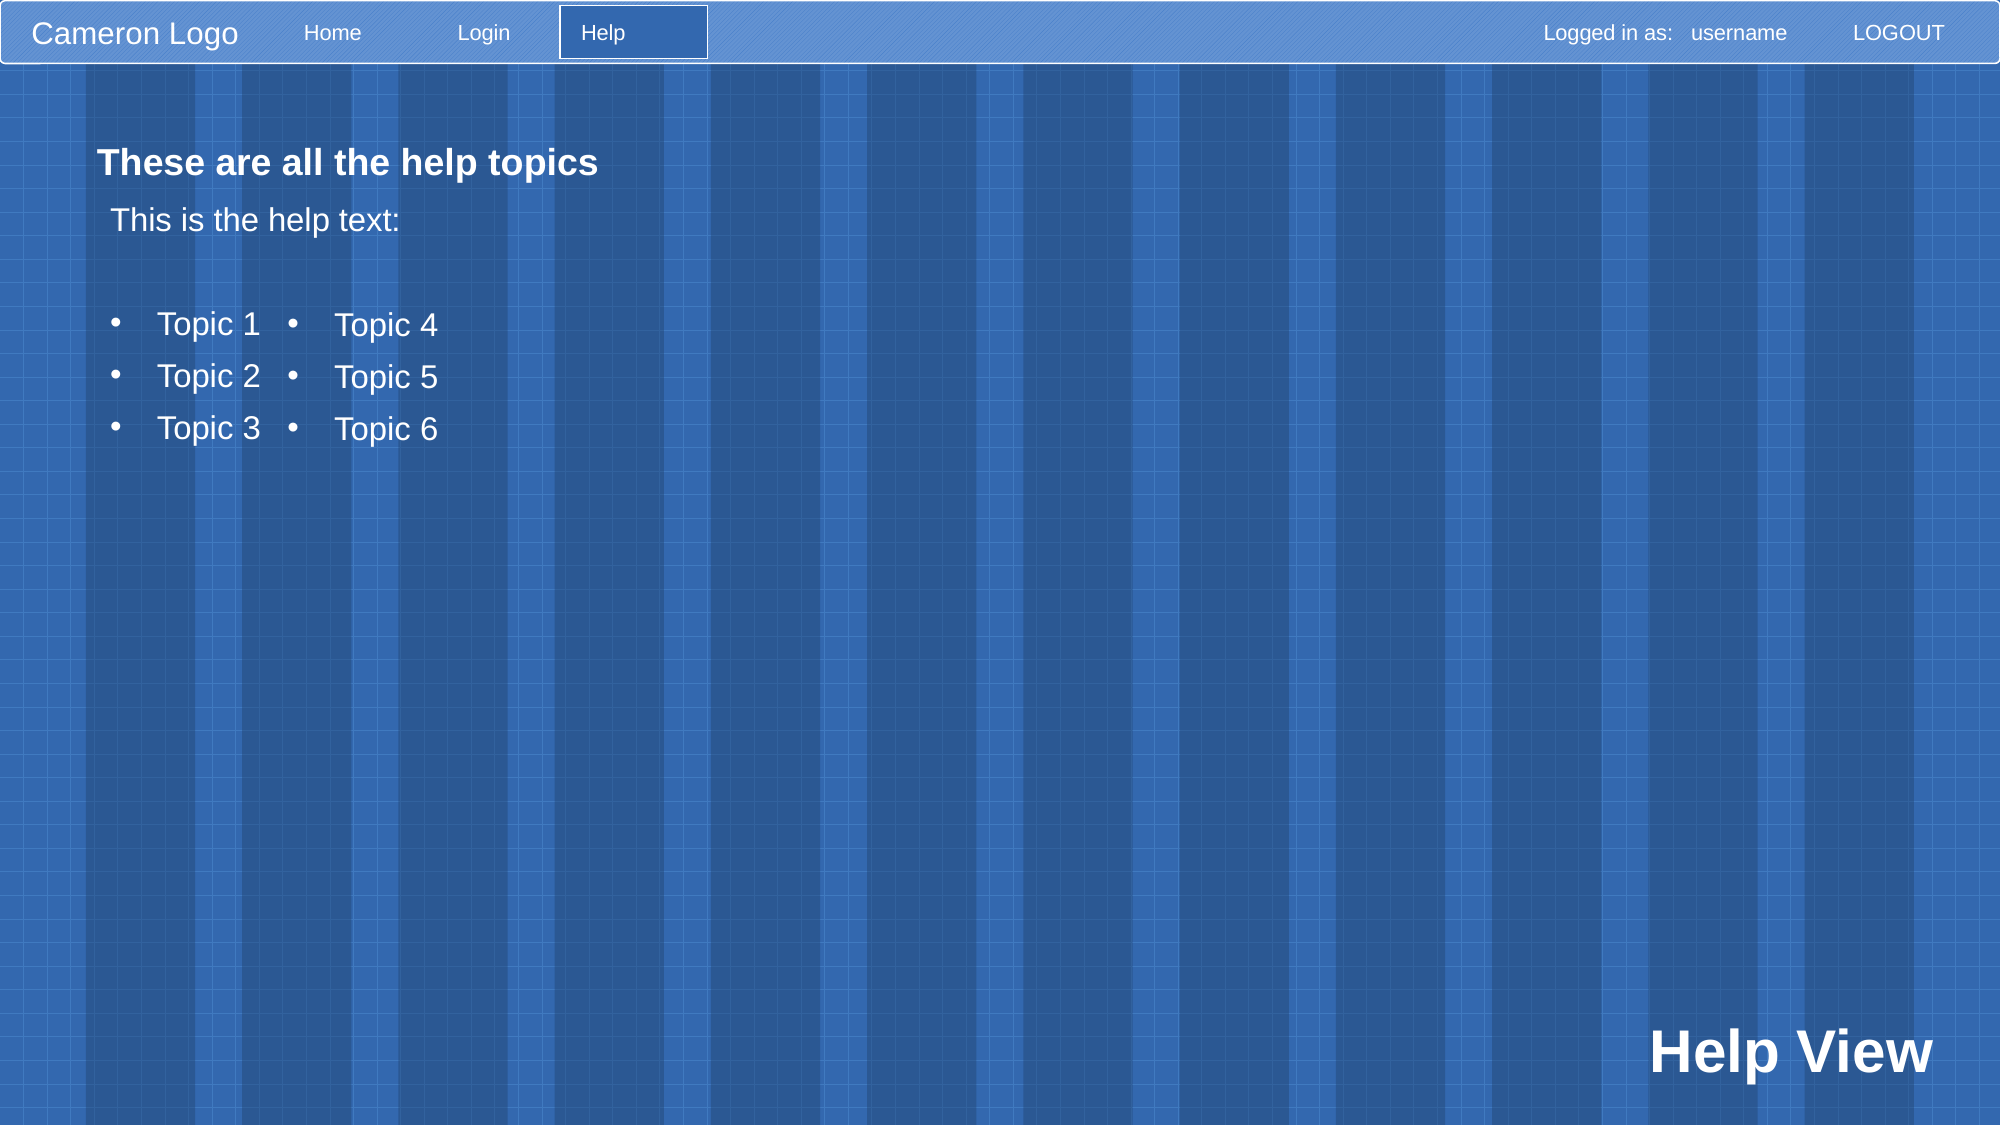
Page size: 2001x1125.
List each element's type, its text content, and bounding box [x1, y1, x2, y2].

text_box Help View [1634, 1004, 1980, 1092]
text_box This is the help text: Topic 1 Topic 2 Topic 3 [95, 191, 981, 454]
text_box These are all the help topics [82, 130, 615, 191]
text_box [0, 0, 2000, 64]
text_box Topic 4 Topic 5 Topic 6 [272, 295, 805, 455]
